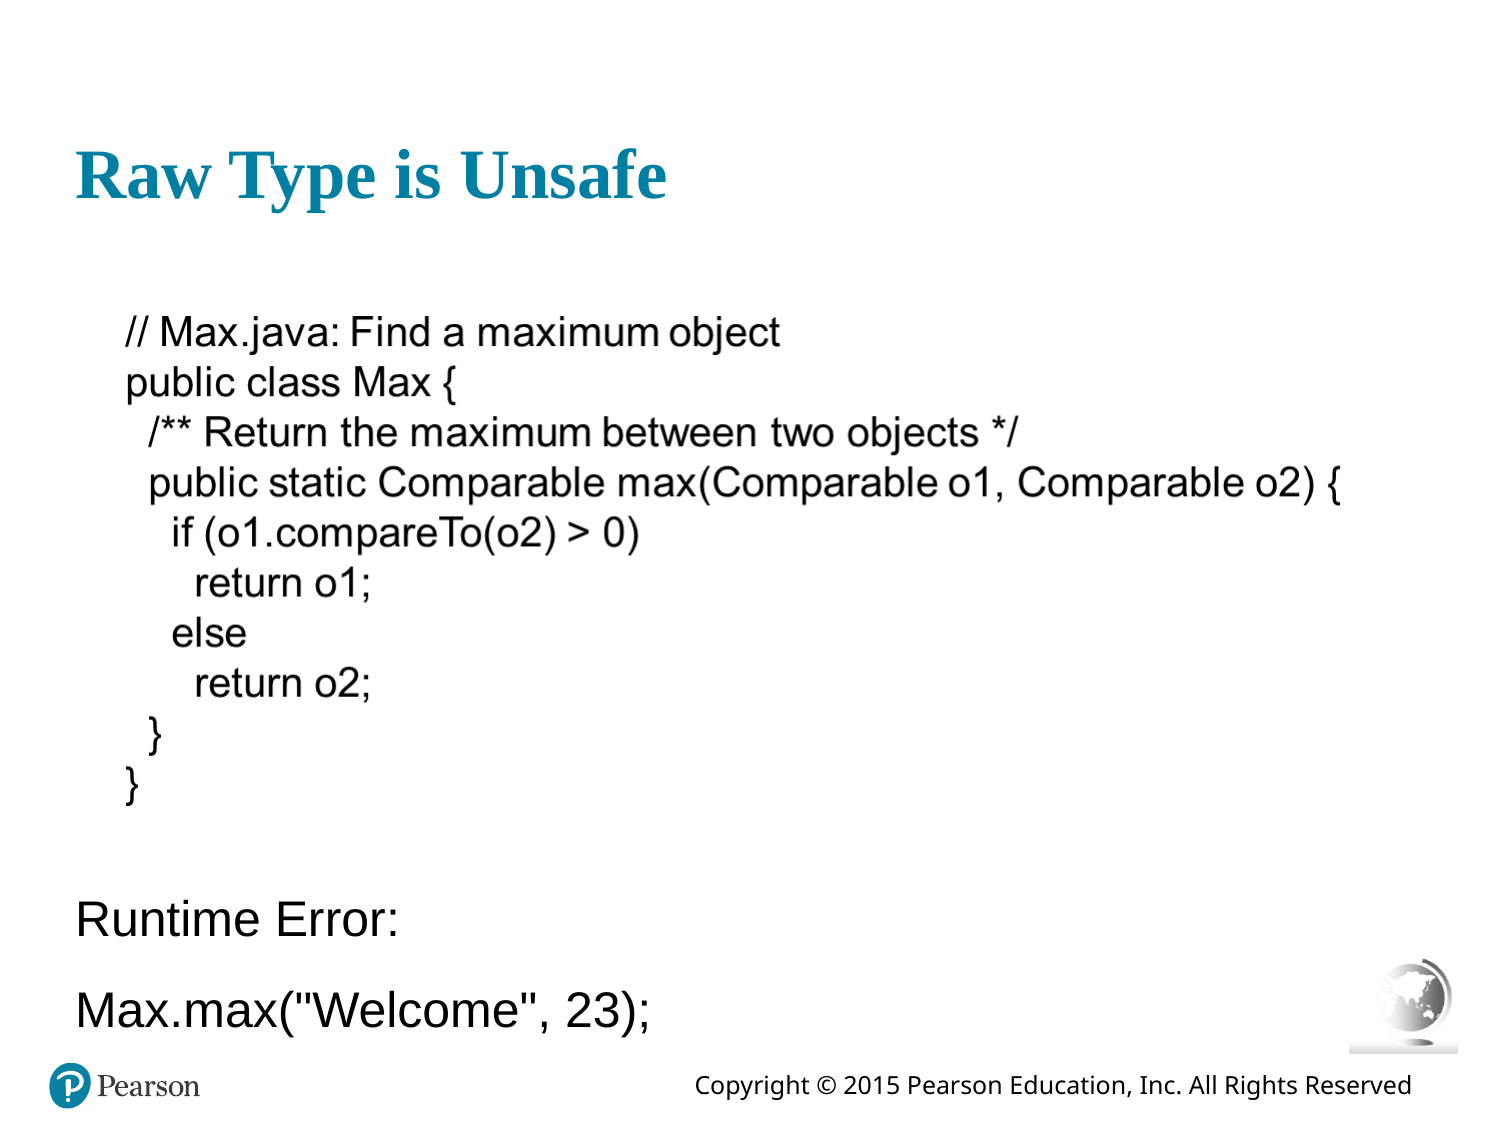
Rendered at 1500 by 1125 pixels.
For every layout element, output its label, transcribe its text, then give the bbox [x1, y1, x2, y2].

picture [100, 293, 1400, 832]
list Runtime Error: Max.max("Welcome", 23); [75, 862, 1425, 1038]
picture [1349, 955, 1458, 1054]
title Raw Type is Unsafe [75, 35, 1425, 213]
